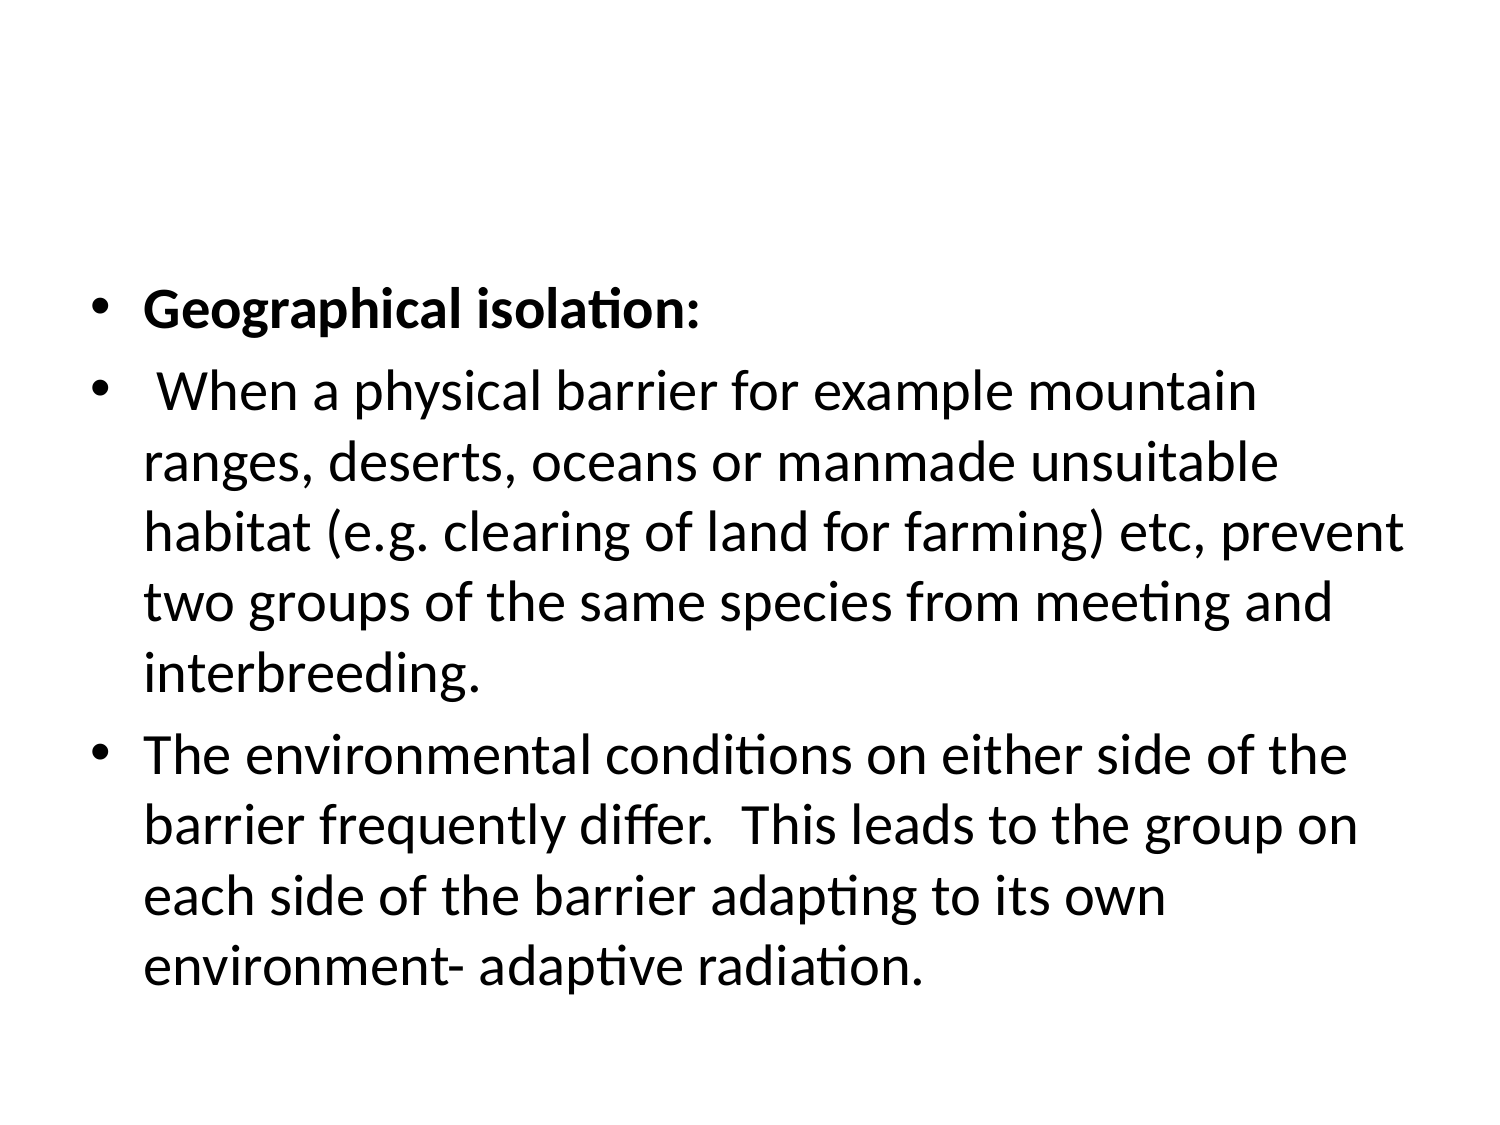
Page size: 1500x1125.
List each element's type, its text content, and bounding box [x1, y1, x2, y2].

list Geographical isolation: When a physical barrier for example mountain ranges, deserts, oceans or manmade unsuitable habitat (e.g. clearing of land for farming) etc, prevent two groups of the same species from meeting and interbreeding. The environmental conditions on either side of the barrier frequently differ. This leads to the group on each side of the barrier adapting to its own environment- adaptive radiation. [75, 262, 1425, 1005]
